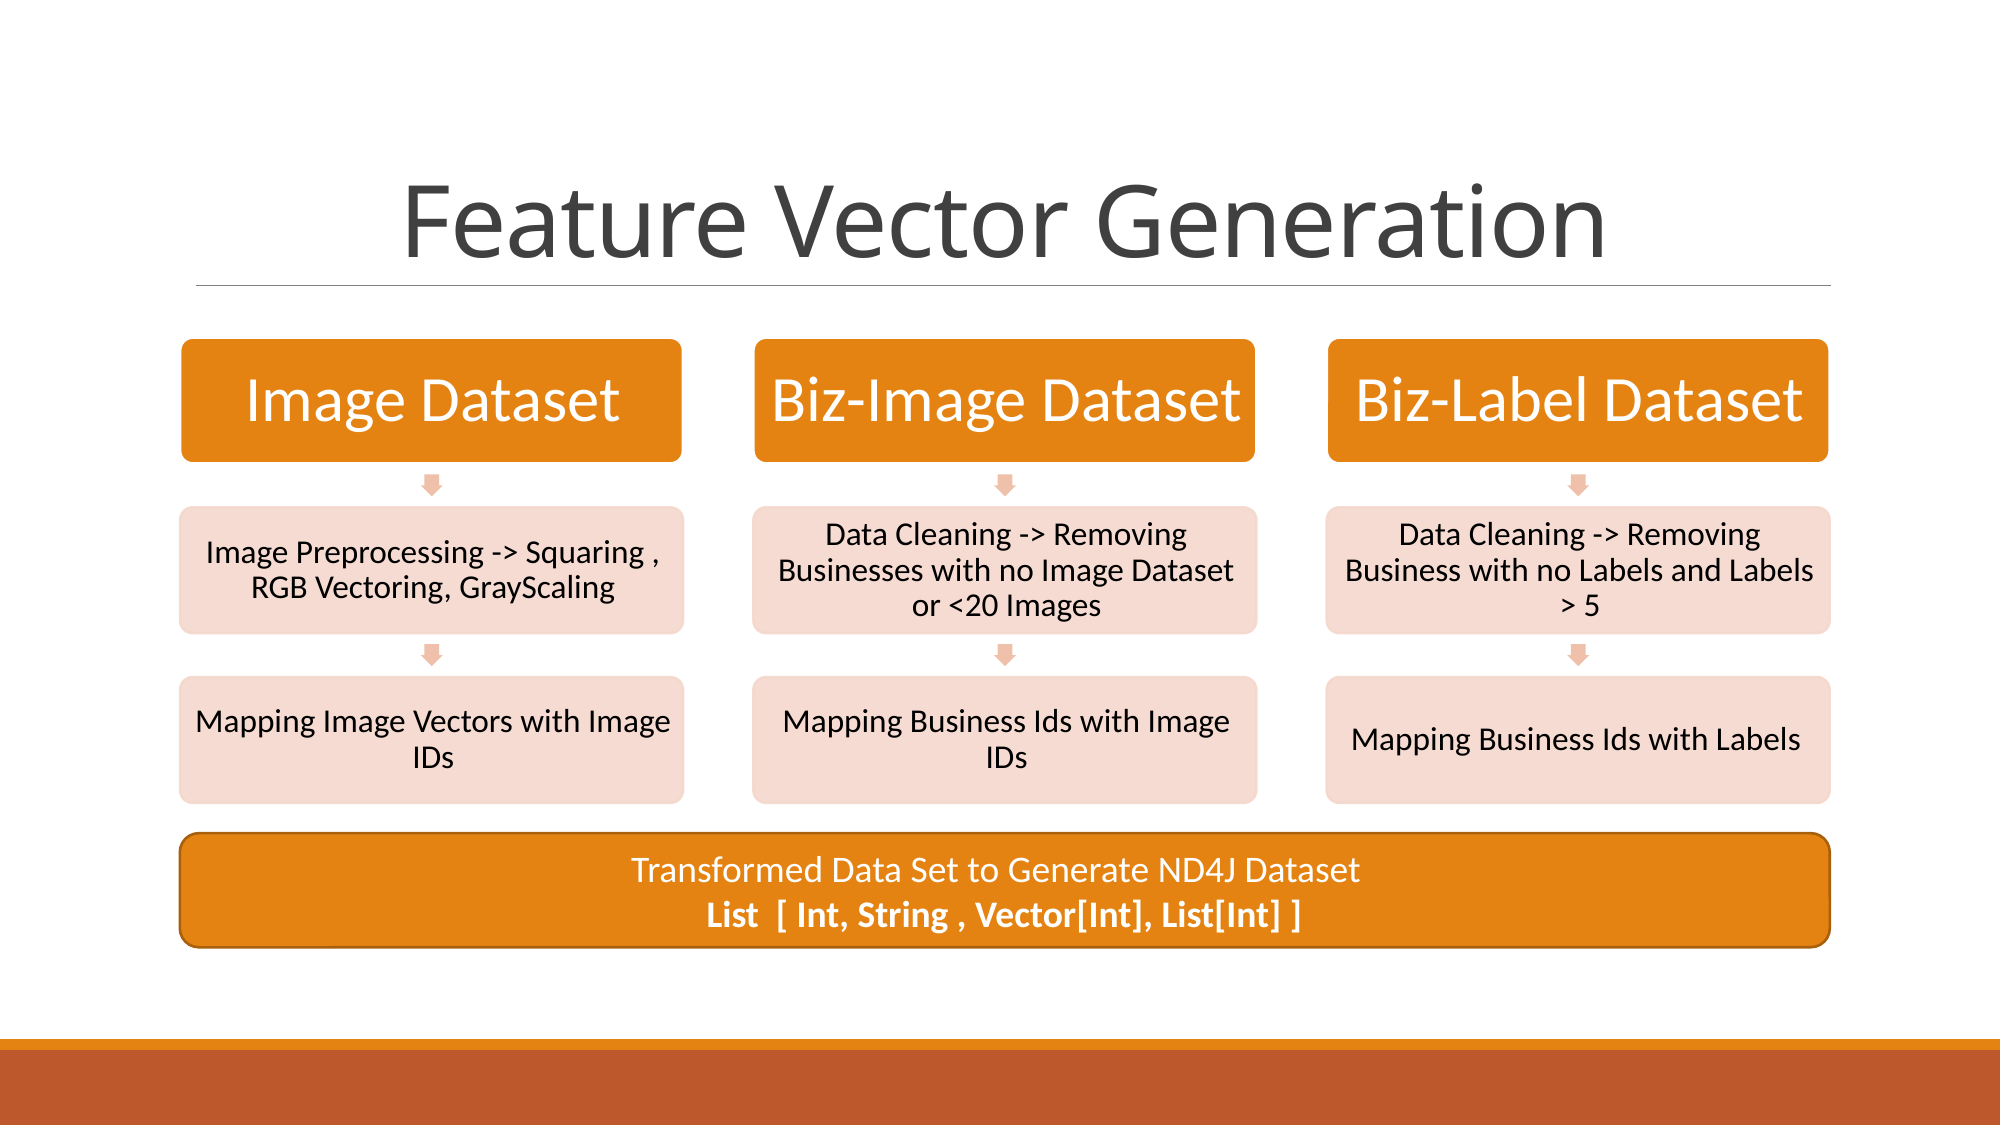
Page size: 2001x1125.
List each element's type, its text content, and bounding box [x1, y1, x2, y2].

title Feature Vector Generation [180, 47, 1830, 238]
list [179, 238, 1831, 903]
text_box Transformed Data Set to Generate ND4J Dataset List [ Int, String , Vector[Int], List[Int] ] [178, 907, 1832, 949]
